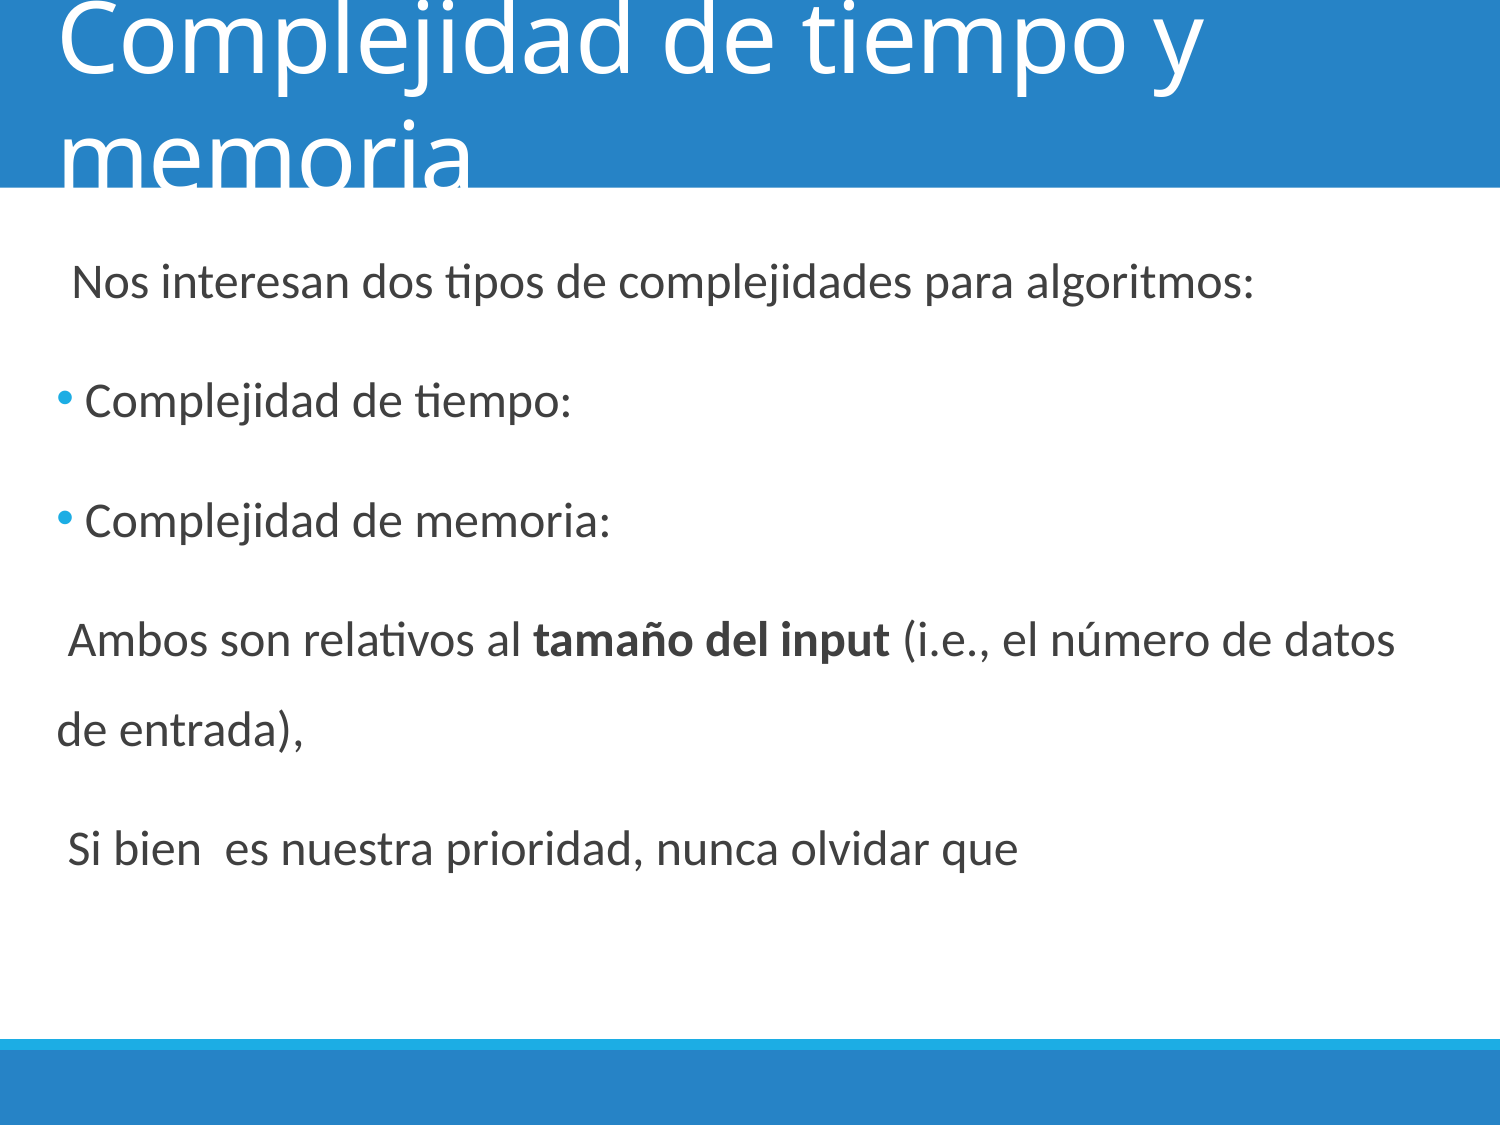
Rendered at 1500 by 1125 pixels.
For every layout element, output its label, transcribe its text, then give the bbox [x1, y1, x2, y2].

title Complejidad de tiempo y memoria [41, 0, 1459, 188]
